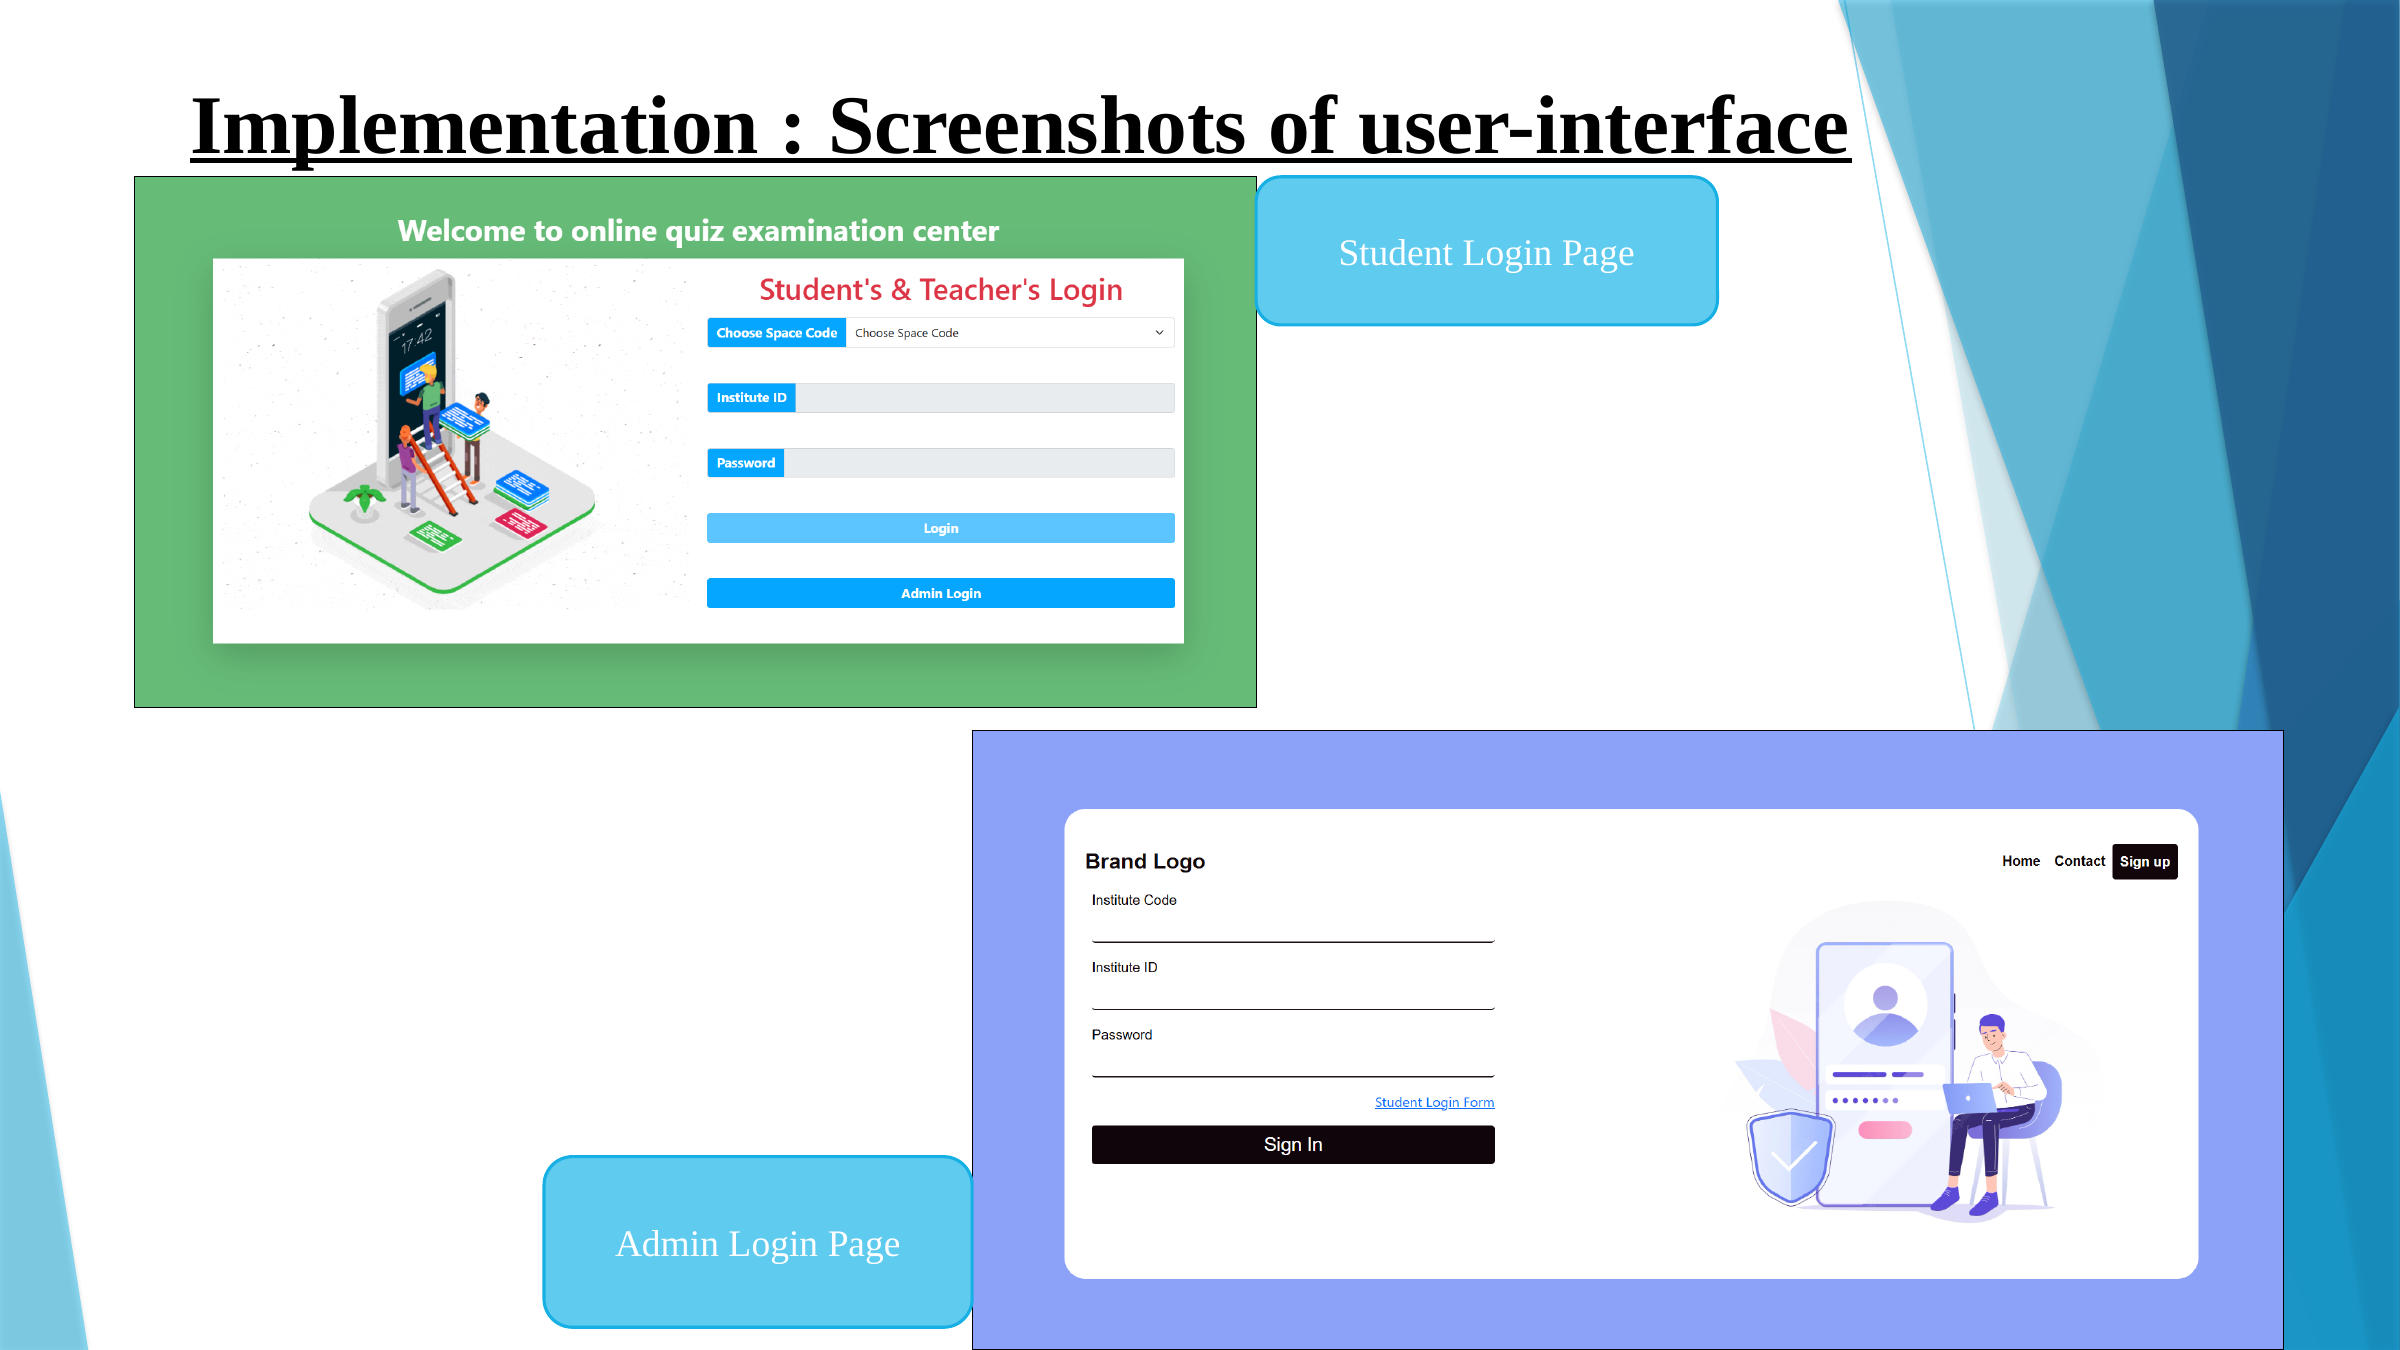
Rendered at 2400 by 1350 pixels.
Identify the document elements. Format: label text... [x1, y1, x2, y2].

picture [971, 729, 2284, 1350]
text_box Admin Login Page [542, 1155, 966, 1329]
picture [134, 176, 1257, 709]
text_box Student Login Page [1261, 175, 1720, 327]
text_box Implementation : Screenshots of user-interface [175, 71, 2068, 211]
